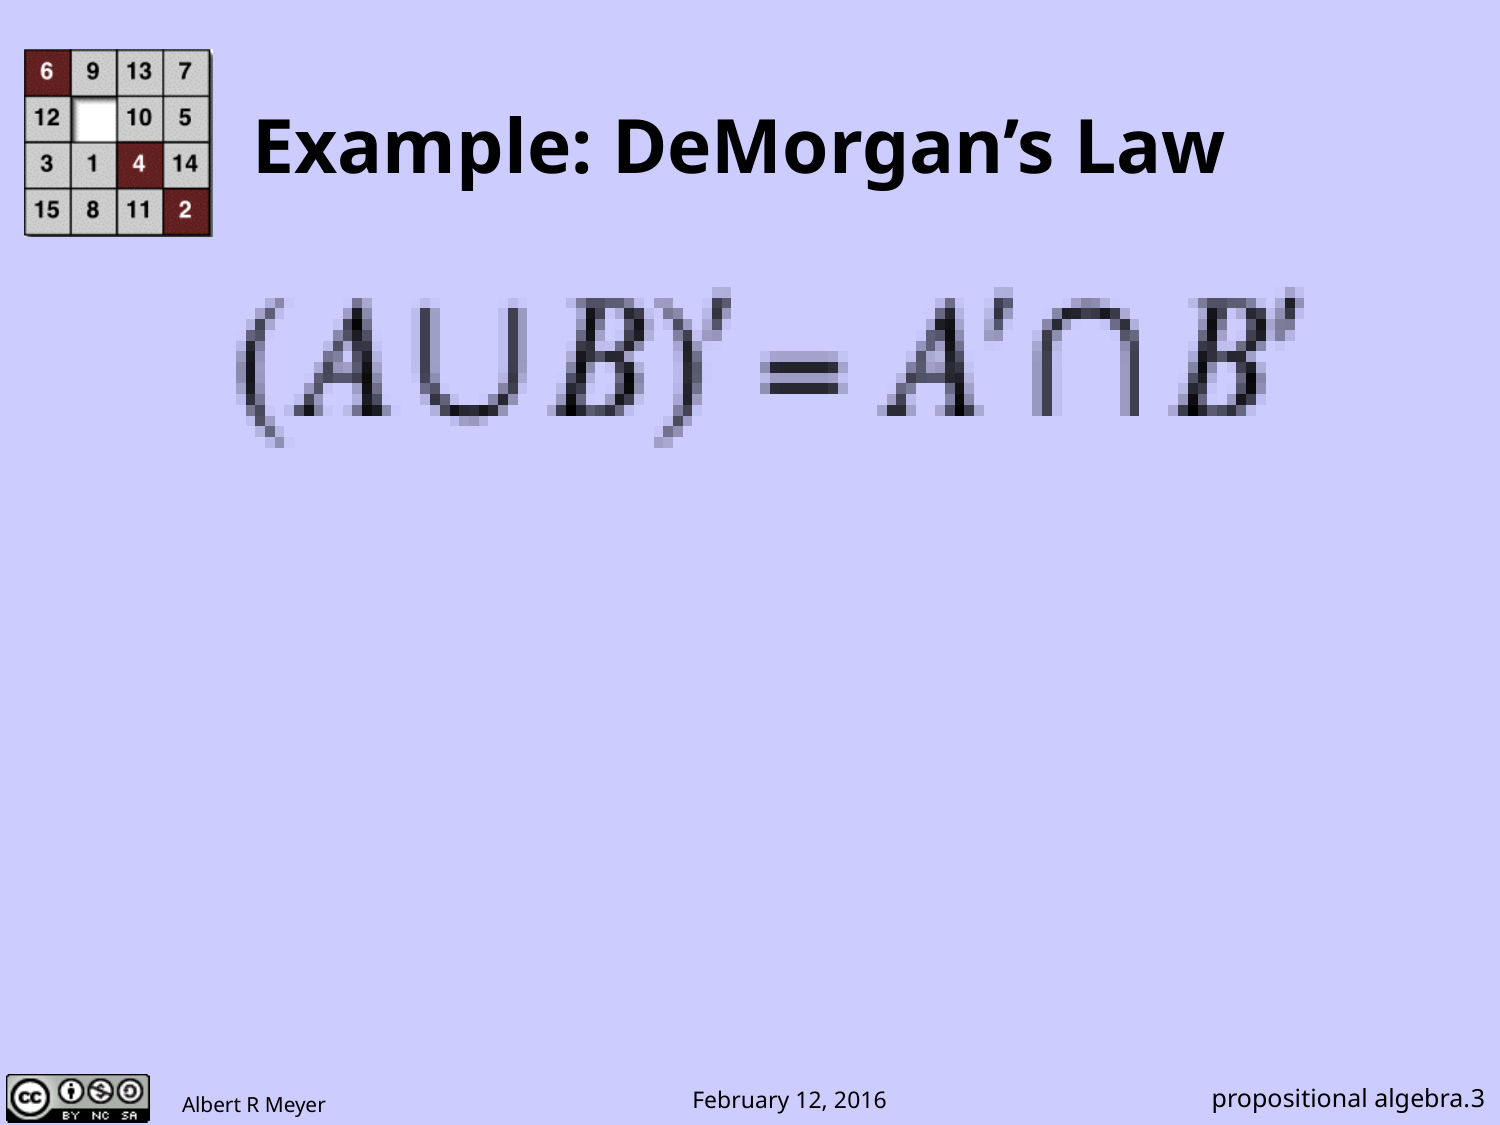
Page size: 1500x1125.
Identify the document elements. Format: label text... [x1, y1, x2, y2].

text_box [216, 266, 1315, 472]
slide_number propositional algebra.3 [1177, 1074, 1500, 1121]
picture [24, 49, 213, 237]
title Example: DeMorgan’s Law [237, 49, 1476, 238]
picture [6, 1074, 150, 1123]
